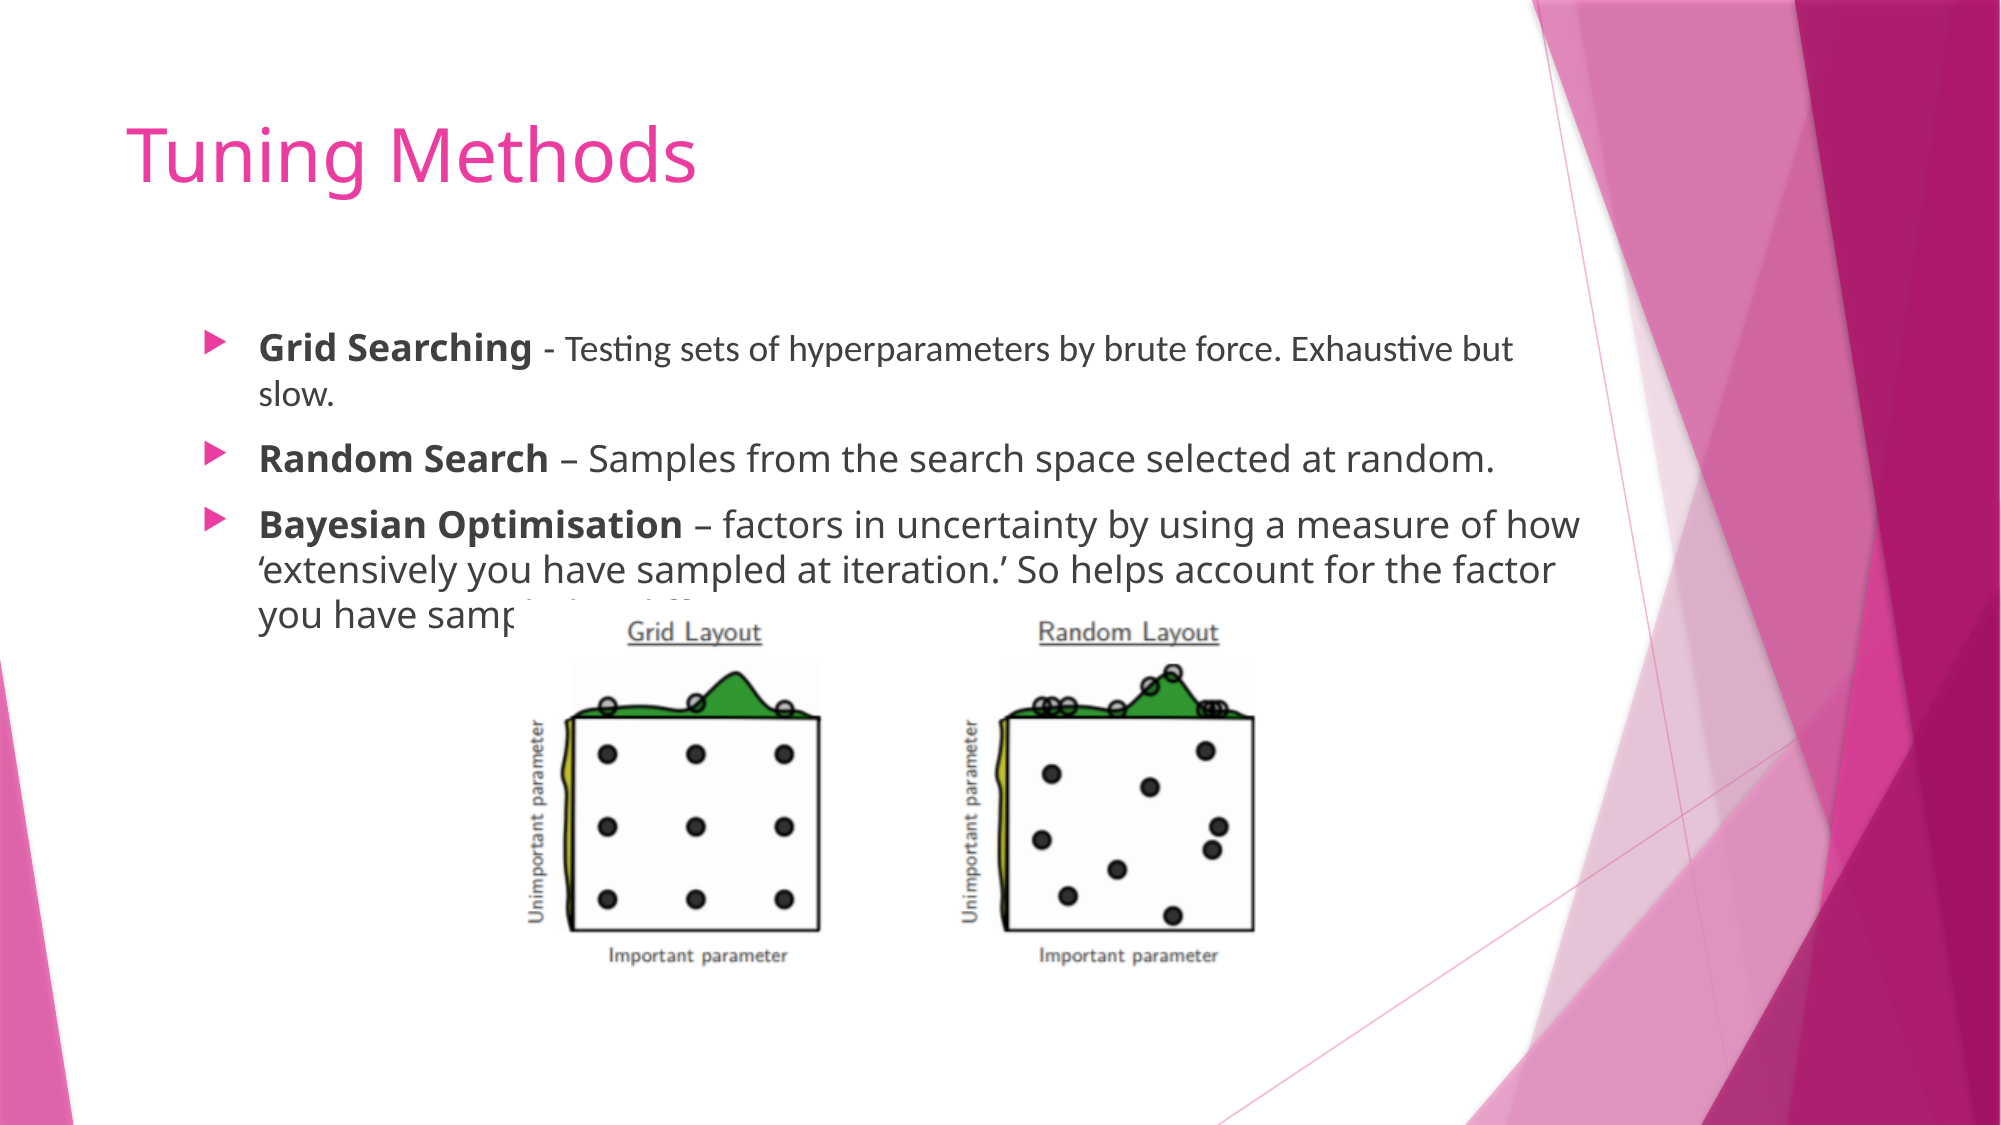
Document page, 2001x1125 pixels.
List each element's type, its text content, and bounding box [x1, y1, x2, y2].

title Tuning Methods [111, 99, 1522, 317]
picture [514, 599, 1270, 982]
list Grid Searching - Testing sets of hyperparameters by brute force. Exhaustive but slow. Random Search – Samples from the search space selected at random. Bayesian Optimisation – factors in uncertainty by using a measure of how ‘extensively you have sampled at iteration.’ So helps account for the factor you have sampled in different areas. [186, 316, 1598, 954]
